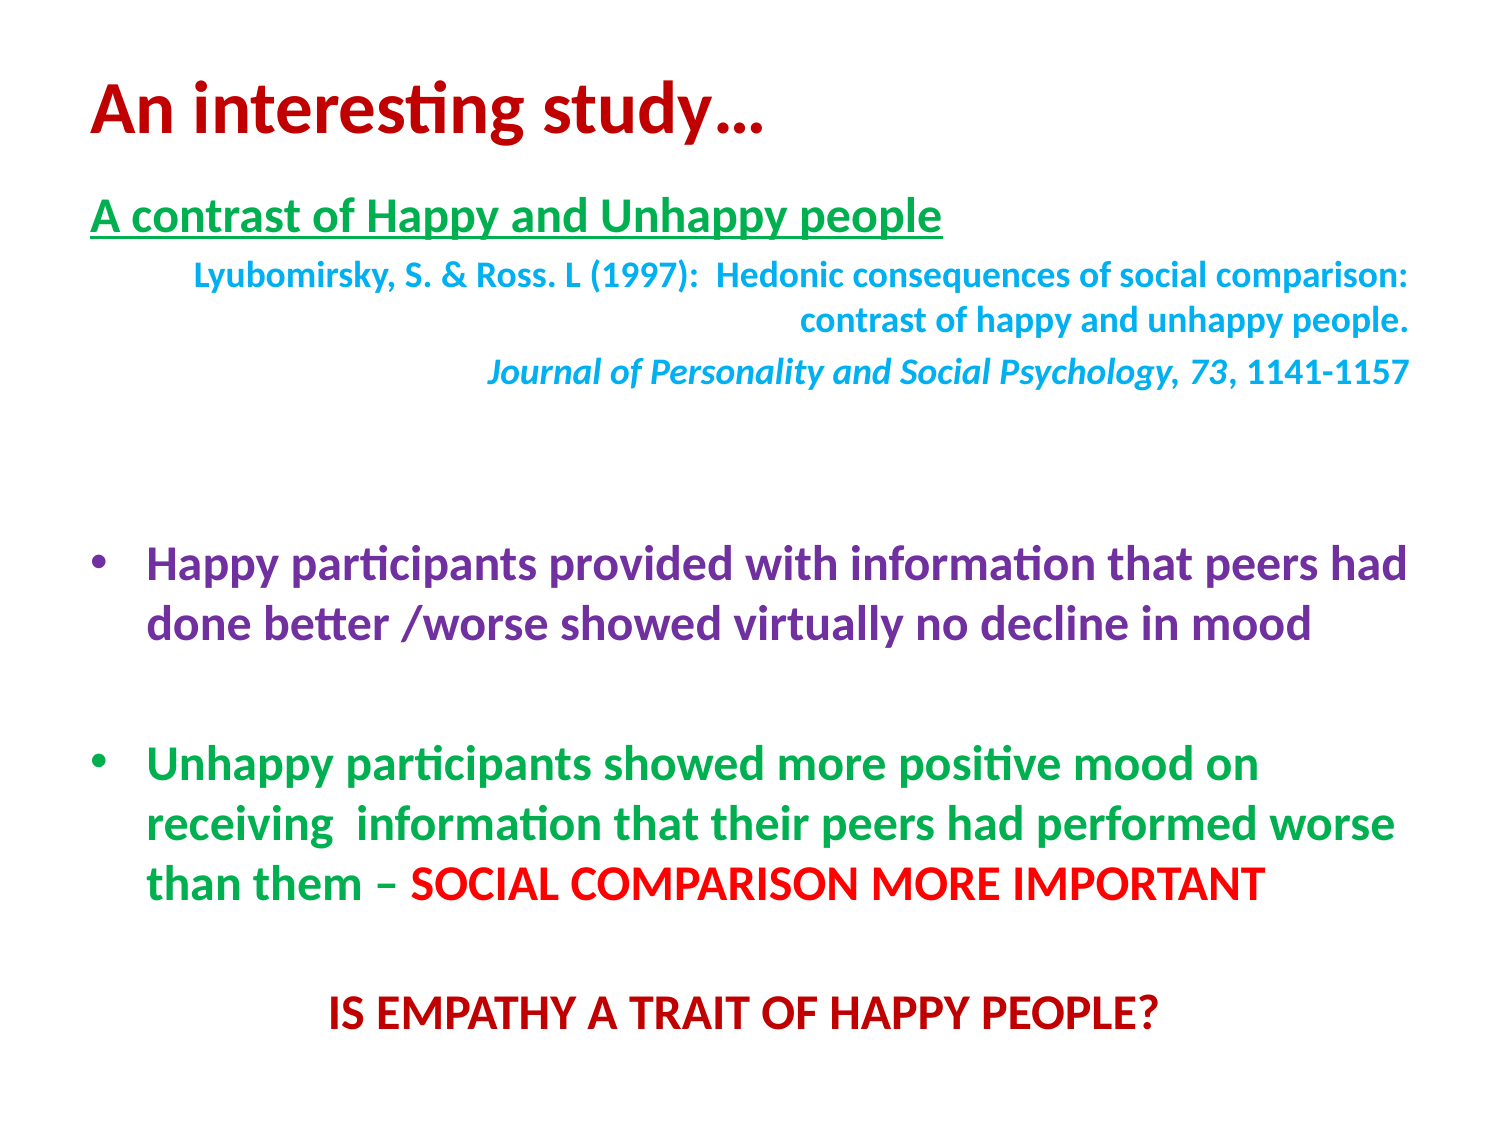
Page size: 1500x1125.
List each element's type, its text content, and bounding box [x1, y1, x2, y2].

list A contrast of Happy and Unhappy people Lyubomirsky, S. & Ross. L (1997): Hedonic consequences of social comparison: contrast of happy and unhappy people. Journal of Personality and Social Psychology, 73, 1141-1157 Happy participants provided with information that peers had done better /worse showed virtually no decline in mood Unhappy participants showed more positive mood on receiving information that their peers had performed worse than them – SOCIAL COMPARISON MORE IMPORTANT IS EMPATHY A TRAIT OF HAPPY PEOPLE? [75, 174, 1425, 1088]
title An interesting study… [75, 45, 1425, 163]
